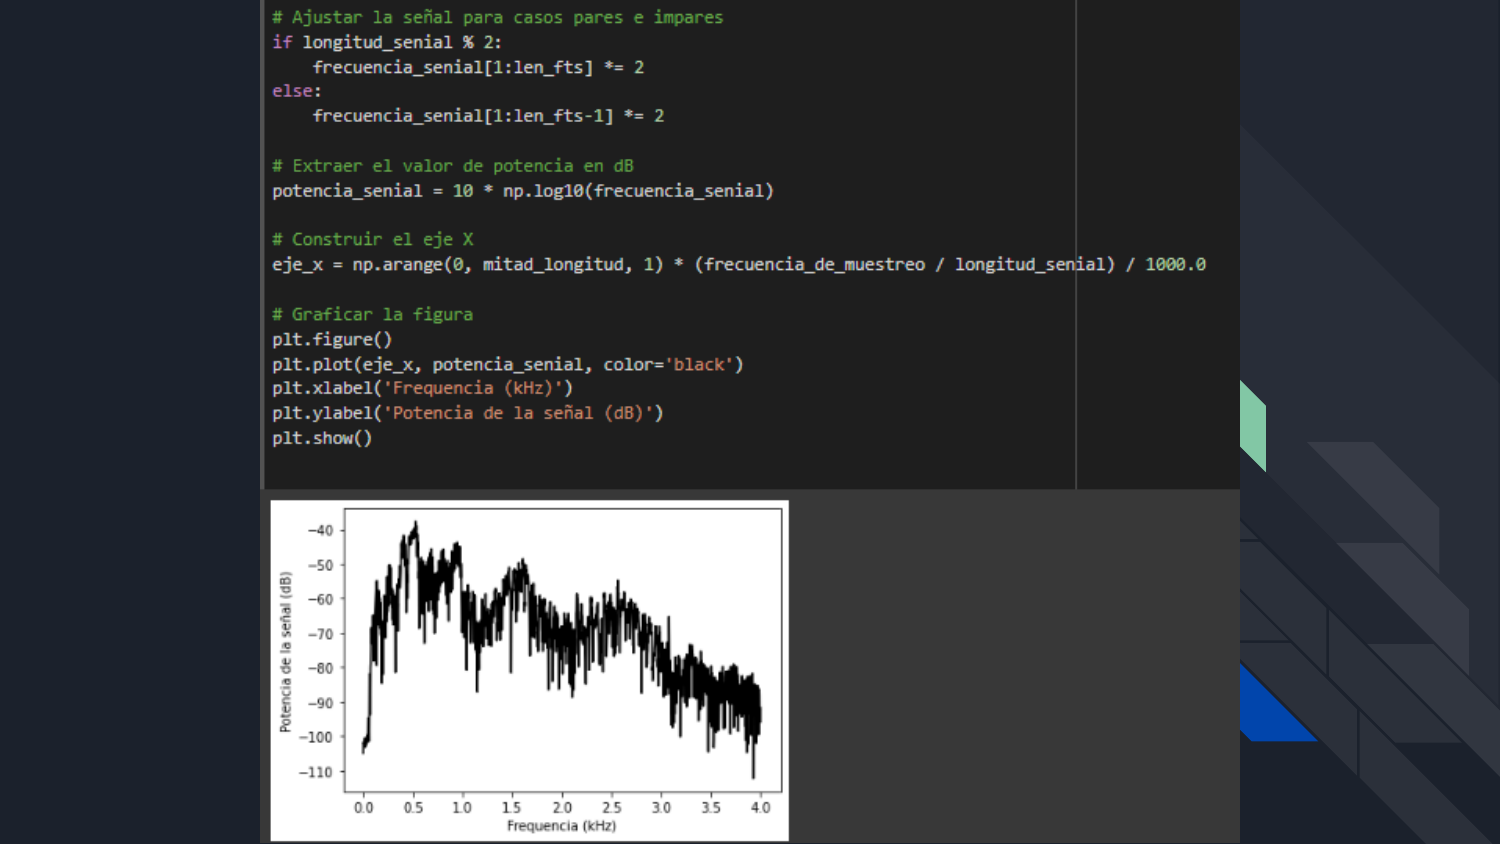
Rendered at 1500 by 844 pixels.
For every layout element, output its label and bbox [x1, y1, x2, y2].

picture [260, 0, 1240, 844]
